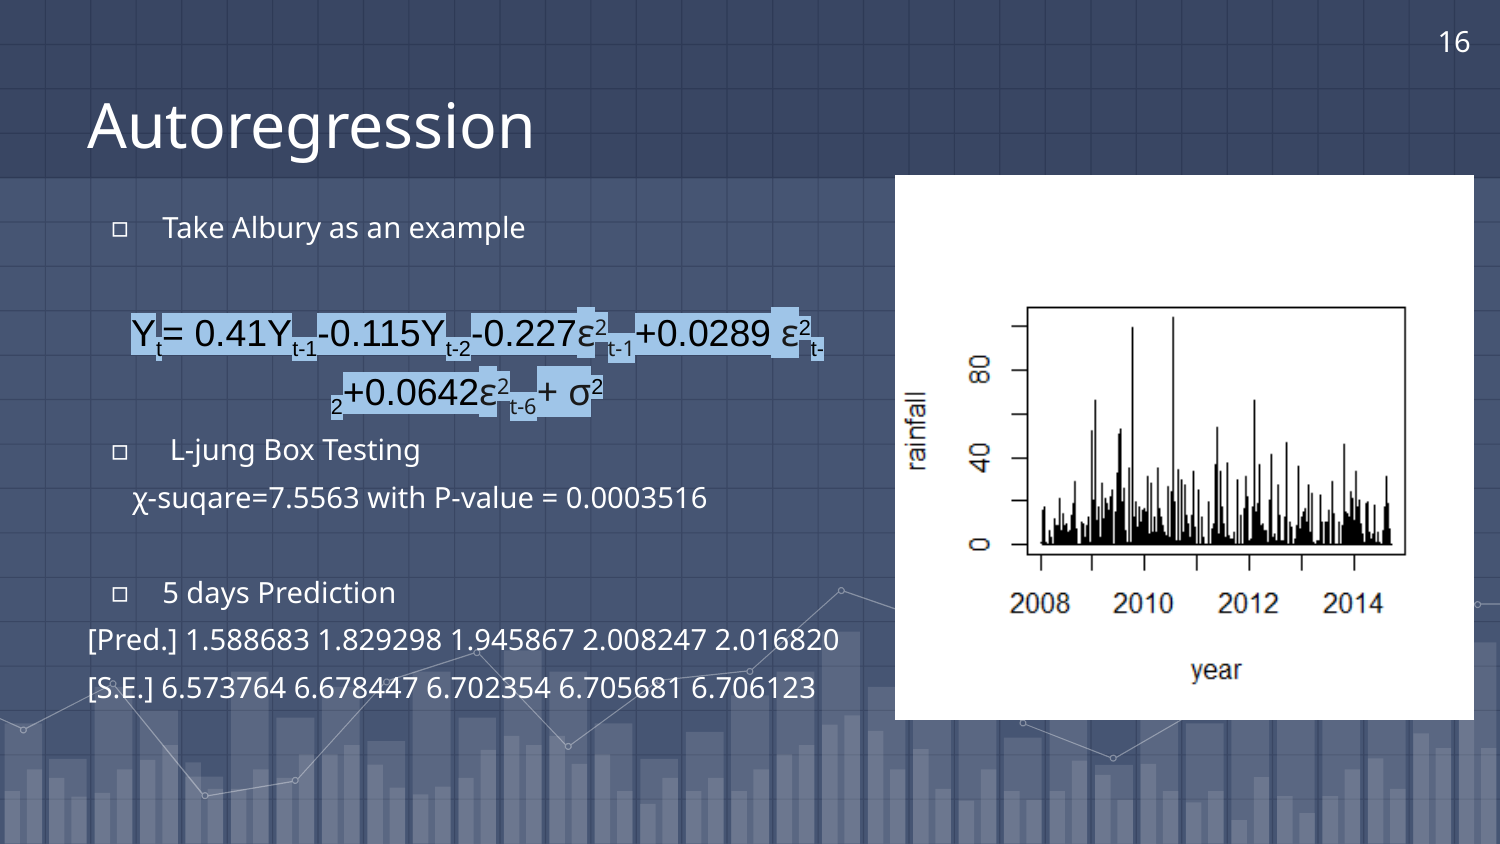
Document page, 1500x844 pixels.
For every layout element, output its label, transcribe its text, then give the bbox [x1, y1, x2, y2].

picture [895, 175, 1474, 720]
title Autoregression [72, 35, 1334, 176]
list Take Albury as an example Yt= 0.41Yt-1-0.115Yt-2-0.227ε2t-1+0.0289 ε2t-2+0.0642ε2t-6+ σ2 L-jung Box Testing χ-suqare=7.5563 with P-value = 0.0003516 5 days Prediction [Pred.] 1.588683 1.829298 1.945867 2.008247 2.016820 [S.E.] 6.573764 6.678447 6.702354 6.705681 6.706123 [72, 194, 862, 720]
slide_number 16 [1408, 0, 1500, 88]
